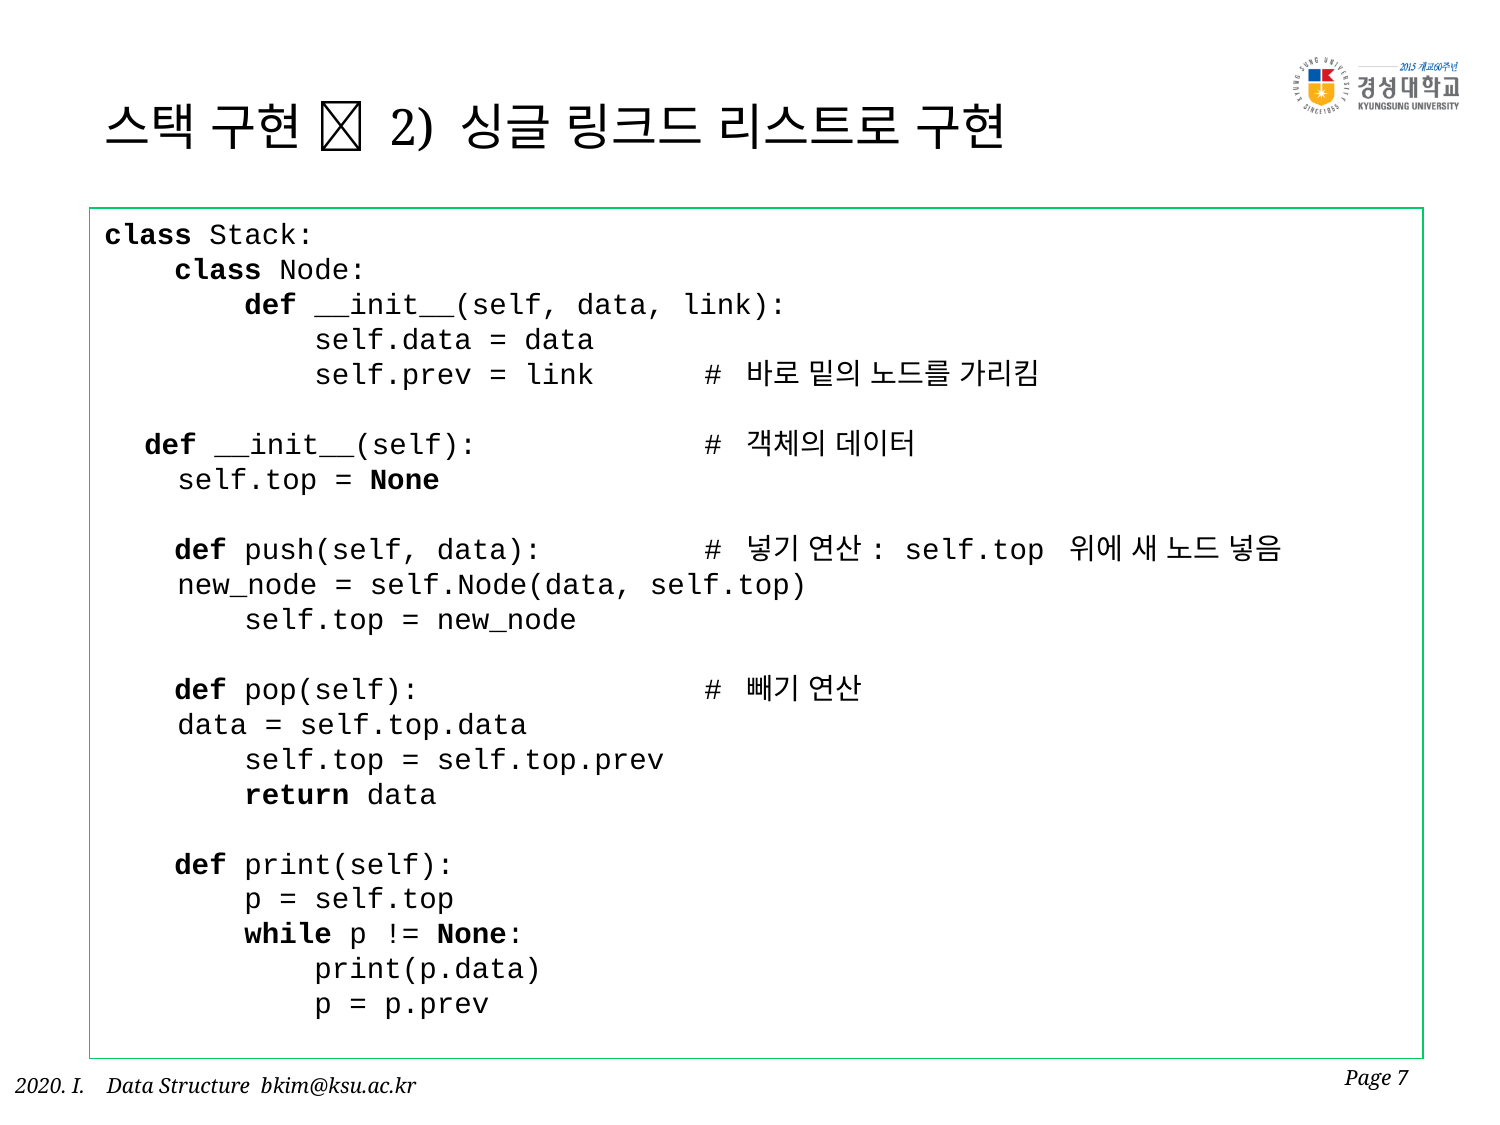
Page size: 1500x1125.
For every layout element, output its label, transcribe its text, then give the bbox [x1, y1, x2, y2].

picture [1293, 57, 1459, 114]
list class Stack: class Node: def __init__(self, data, link): self.data = data self.prev = link # 바로 밑의 노드를 가리킴 def __init__(self): # 객체의 데이터 self.top = None def push(self, data): # 넣기 연산: self.top 위에 새 노드 넣음 new_node = self.Node(data, self.top) self.top = new_node def pop(self): # 빼기 연산 data = self.top.data self.top = self.top.prev return data def print(self): p = self.top while p != None: print(p.data) p = p.prev [89, 207, 1424, 1059]
title 스택 구현  2) 싱글 링크드 리스트로 구현 [89, 54, 1235, 197]
slide_number Page 7 [1149, 1024, 1424, 1101]
